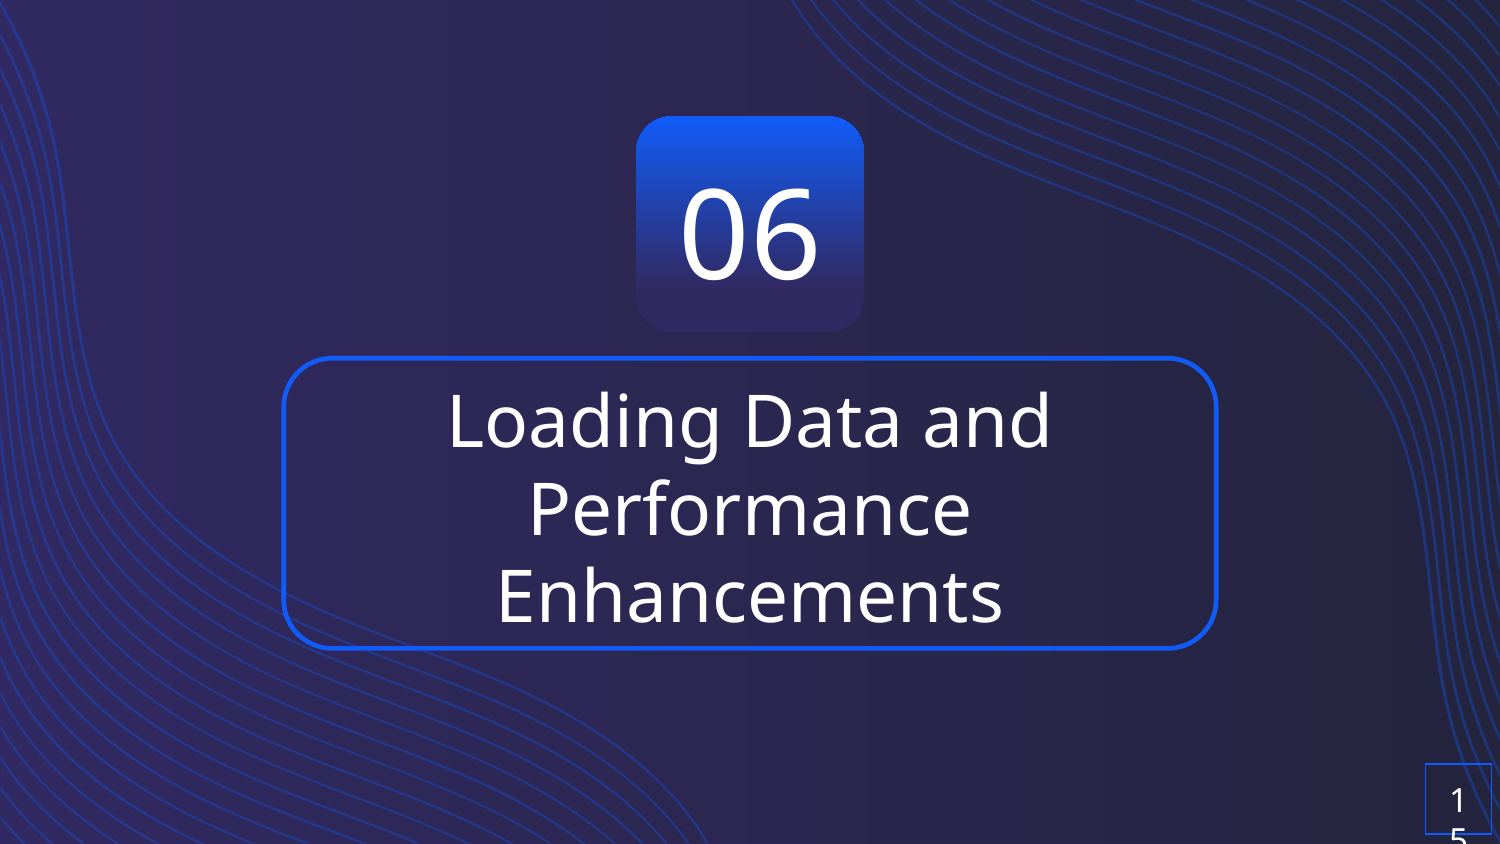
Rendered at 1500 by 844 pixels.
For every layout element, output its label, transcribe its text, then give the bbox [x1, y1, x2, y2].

title Loading Data and Performance Enhancements [258, 359, 1242, 633]
title 15 [1425, 763, 1492, 834]
title 06 [645, 139, 855, 314]
